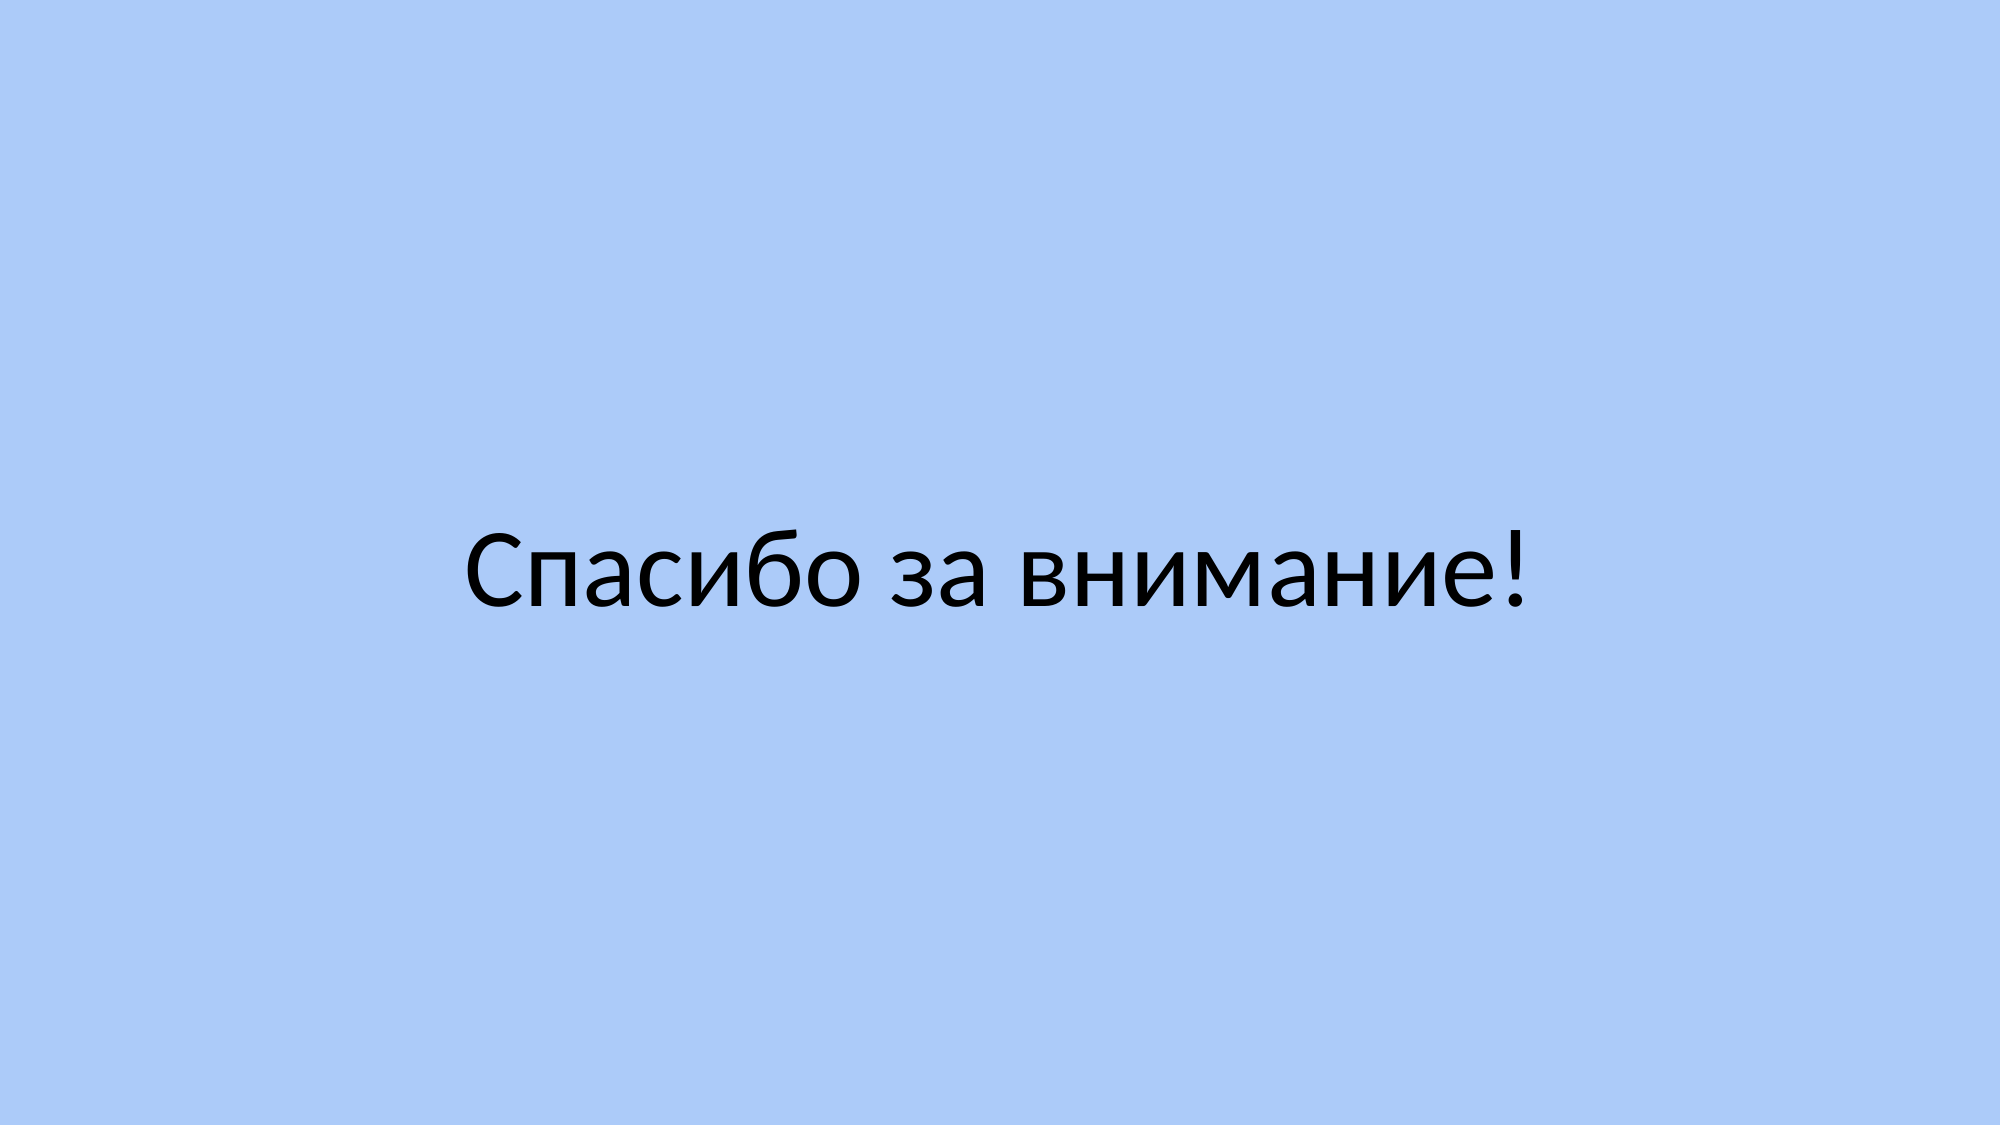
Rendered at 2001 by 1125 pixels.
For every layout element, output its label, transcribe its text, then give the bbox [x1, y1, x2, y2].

text_box Спасибо за внимание! [449, 486, 1551, 637]
